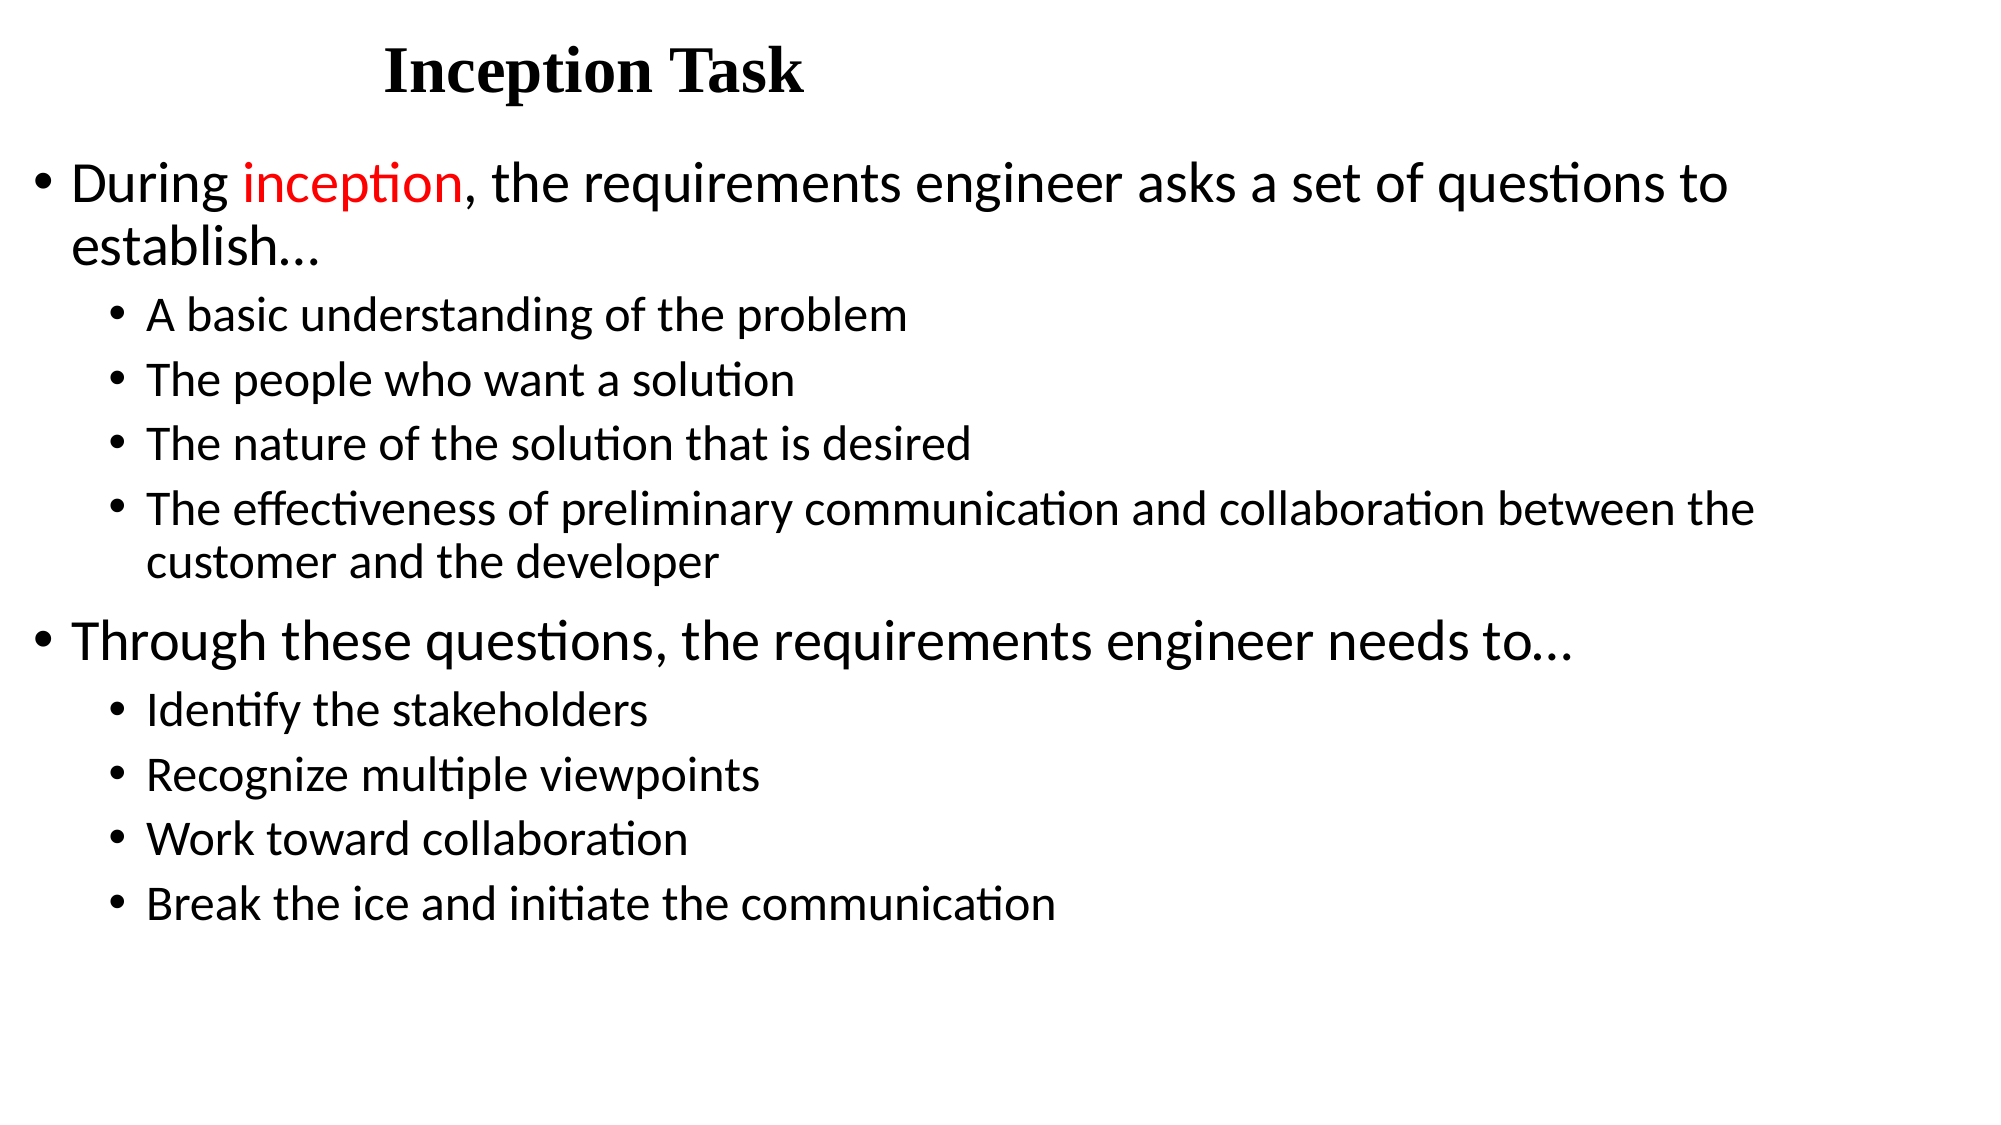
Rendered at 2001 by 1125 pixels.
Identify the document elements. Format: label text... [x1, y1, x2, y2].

list During inception, the requirements engineer asks a set of questions to establish… A basic understanding of the problem The people who want a solution The nature of the solution that is desired The effectiveness of preliminary communication and collaboration between the customer and the developer Through these questions, the requirements engineer needs to… Identify the stakeholders Recognize multiple viewpoints Work toward collaboration Break the ice and initiate the communication [18, 145, 1944, 1068]
title Inception Task [368, 17, 1644, 124]
